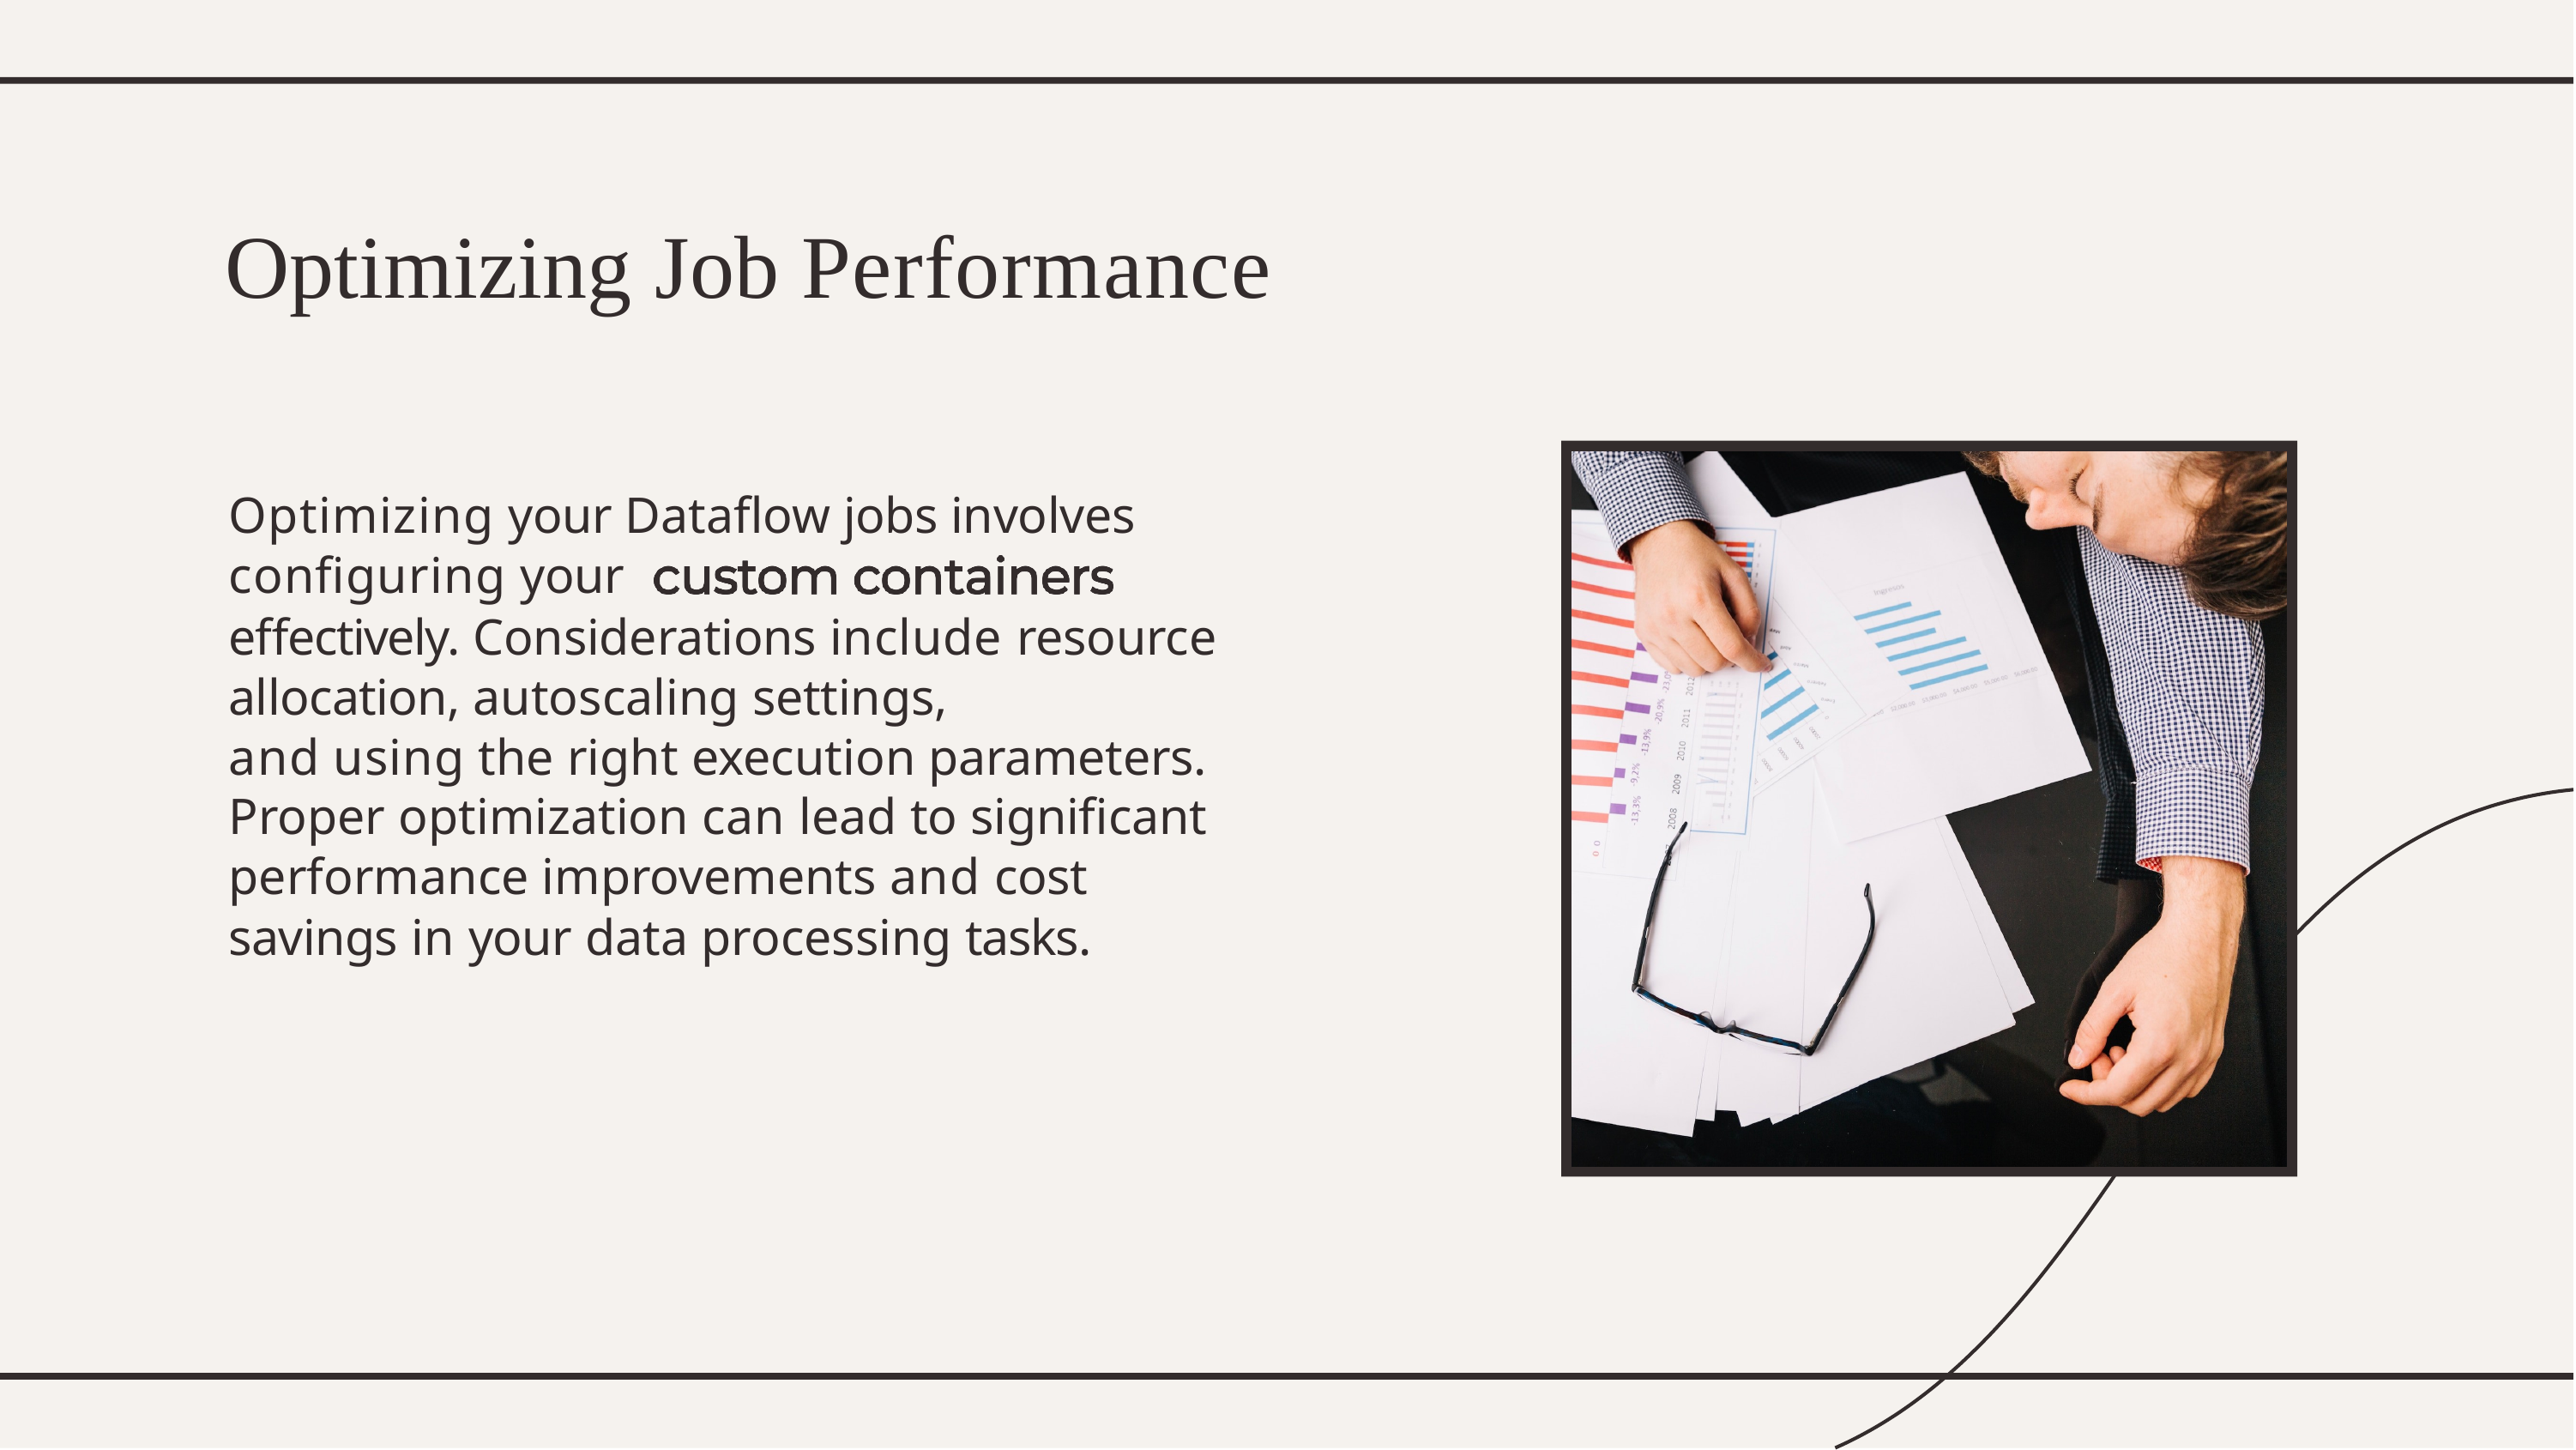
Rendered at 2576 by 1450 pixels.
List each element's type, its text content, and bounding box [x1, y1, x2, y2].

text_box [1560, 440, 2576, 1450]
picture [654, 555, 1113, 595]
text_box [0, 76, 2573, 84]
text_box [0, 1373, 1556, 1380]
text_box Optimizing your Dataﬂow jobs involves conﬁguring your effectively. Considerations include resource allocation, autoscaling settings, and using the right execution parameters. Proper optimization can lead to signiﬁcant performance improvements and cost savings in your data processing tasks. [226, 482, 1279, 965]
title Optimizing Job Performance [223, 206, 2398, 451]
